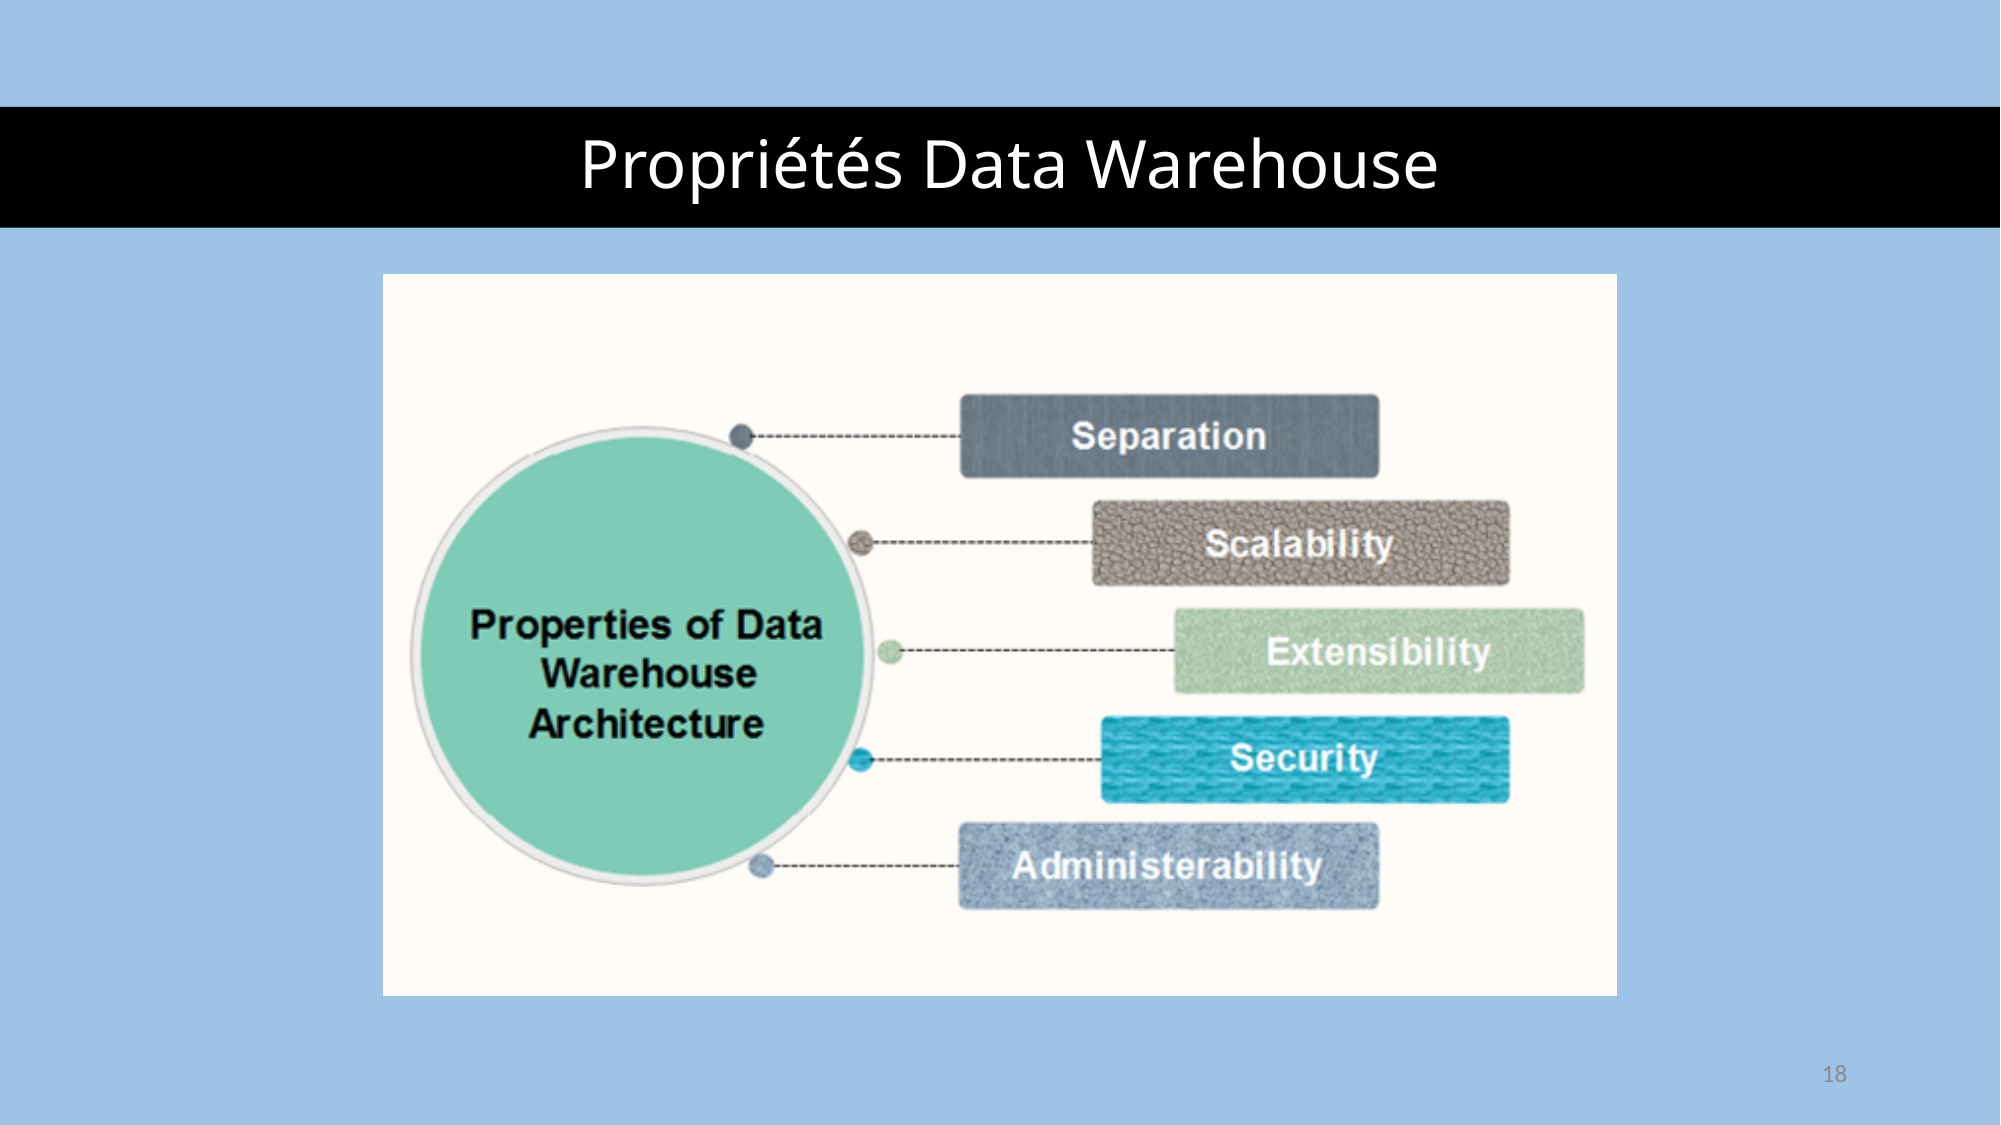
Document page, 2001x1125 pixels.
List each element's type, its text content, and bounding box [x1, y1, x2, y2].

text_box [0, 106, 2000, 229]
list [383, 274, 1617, 996]
title Propriétés Data Warehouse [91, 105, 1931, 228]
slide_number 18 [1412, 1042, 1863, 1103]
